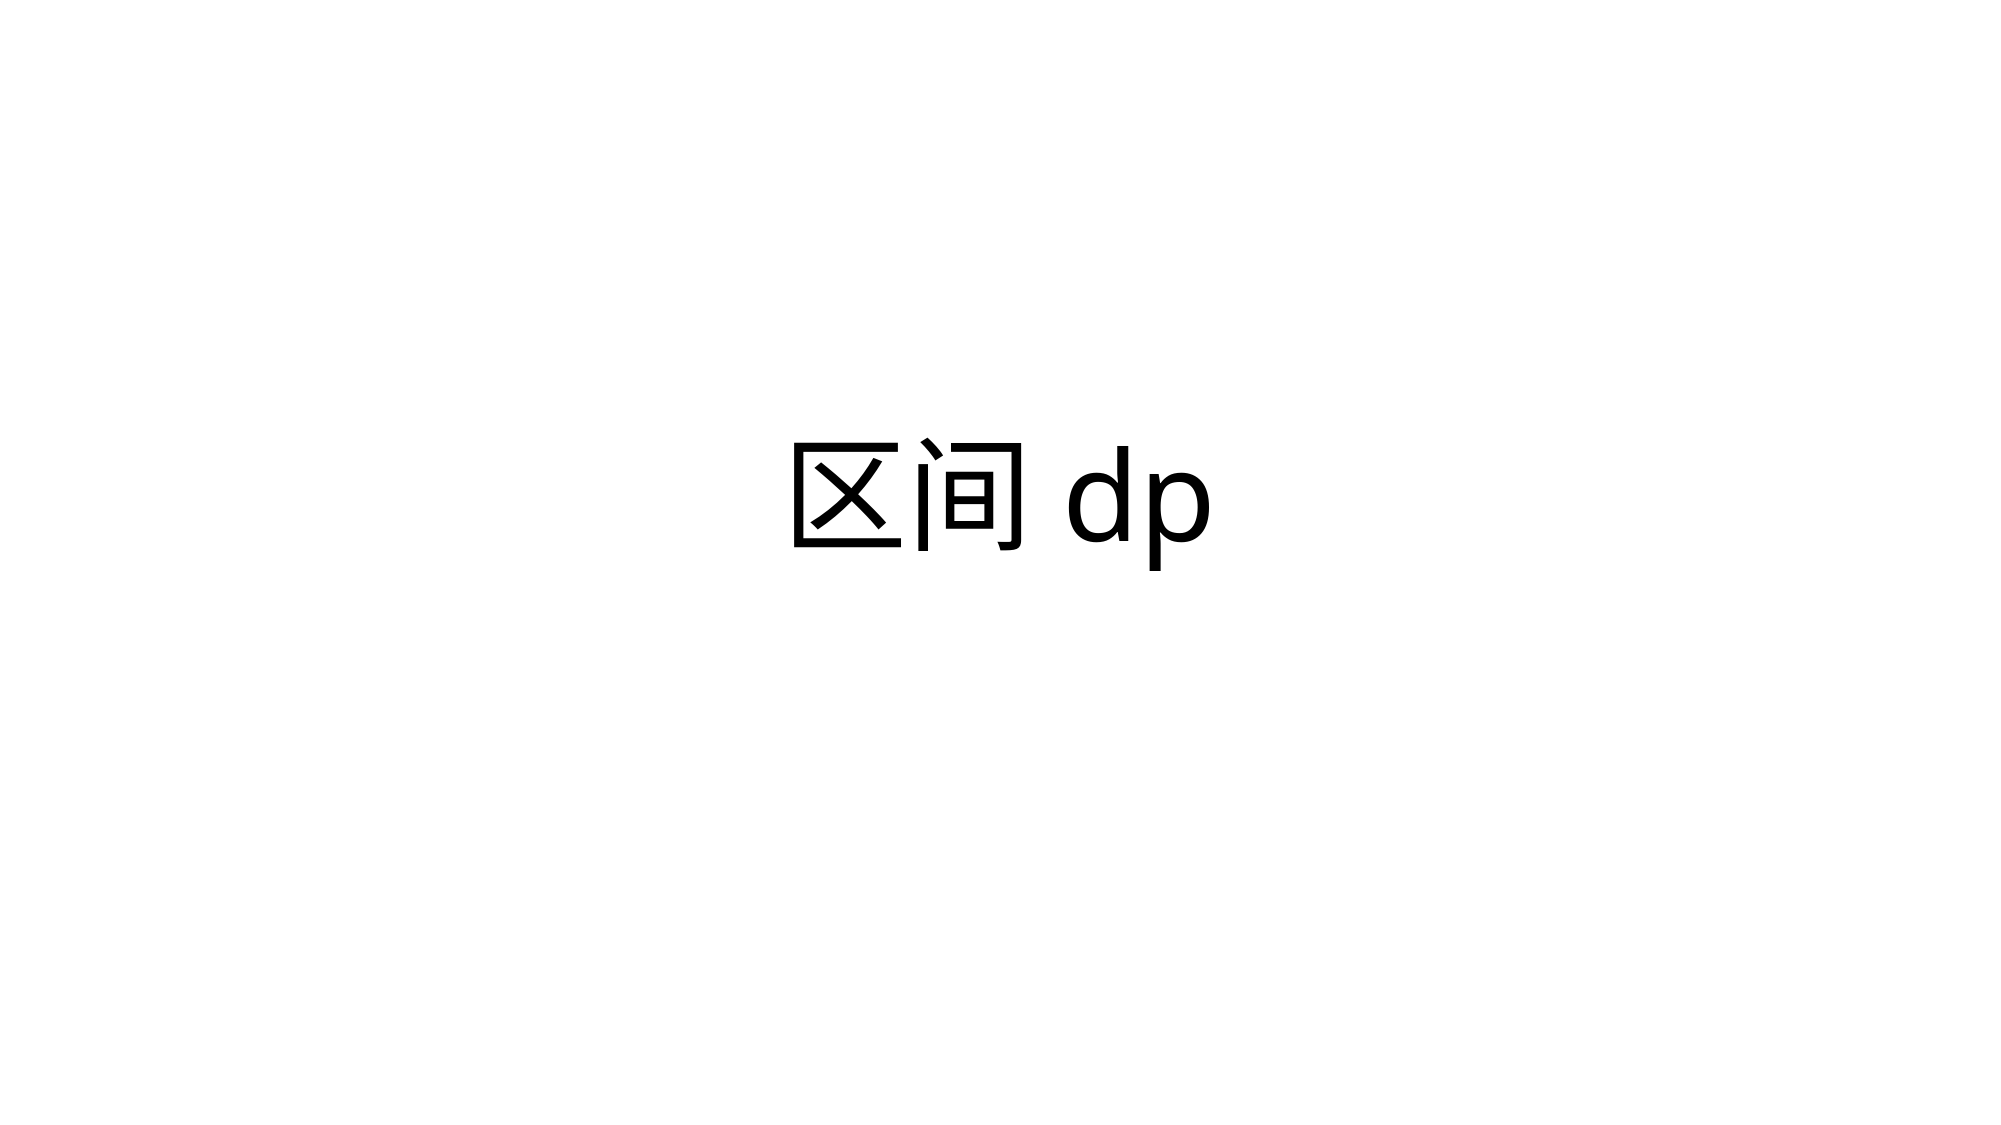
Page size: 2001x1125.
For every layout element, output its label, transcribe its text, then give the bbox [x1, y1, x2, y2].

title 区间dp [249, 184, 1750, 576]
